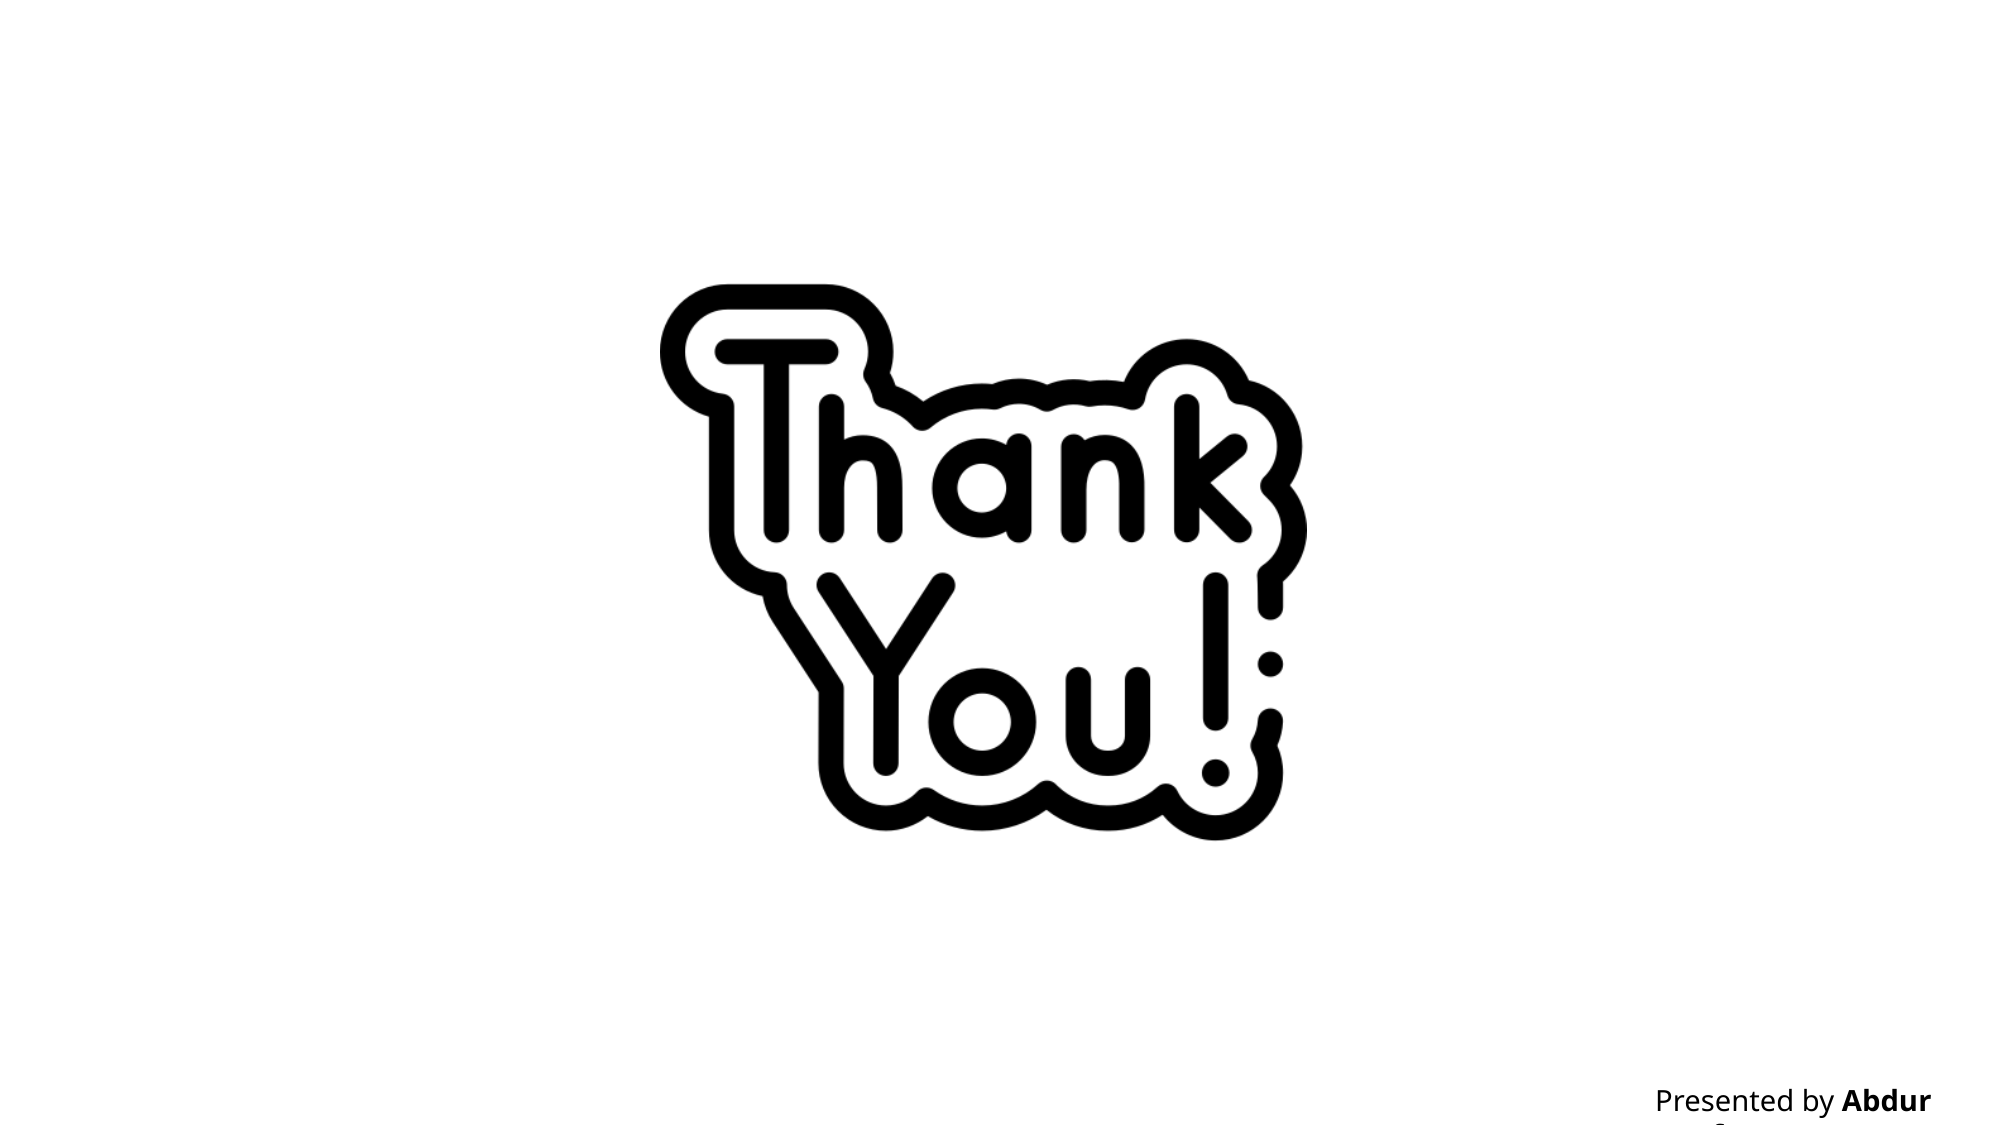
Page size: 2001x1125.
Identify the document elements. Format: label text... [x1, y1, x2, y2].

text_box Presented by Abdur Rouf [1640, 1074, 2000, 1125]
picture [660, 239, 1307, 886]
